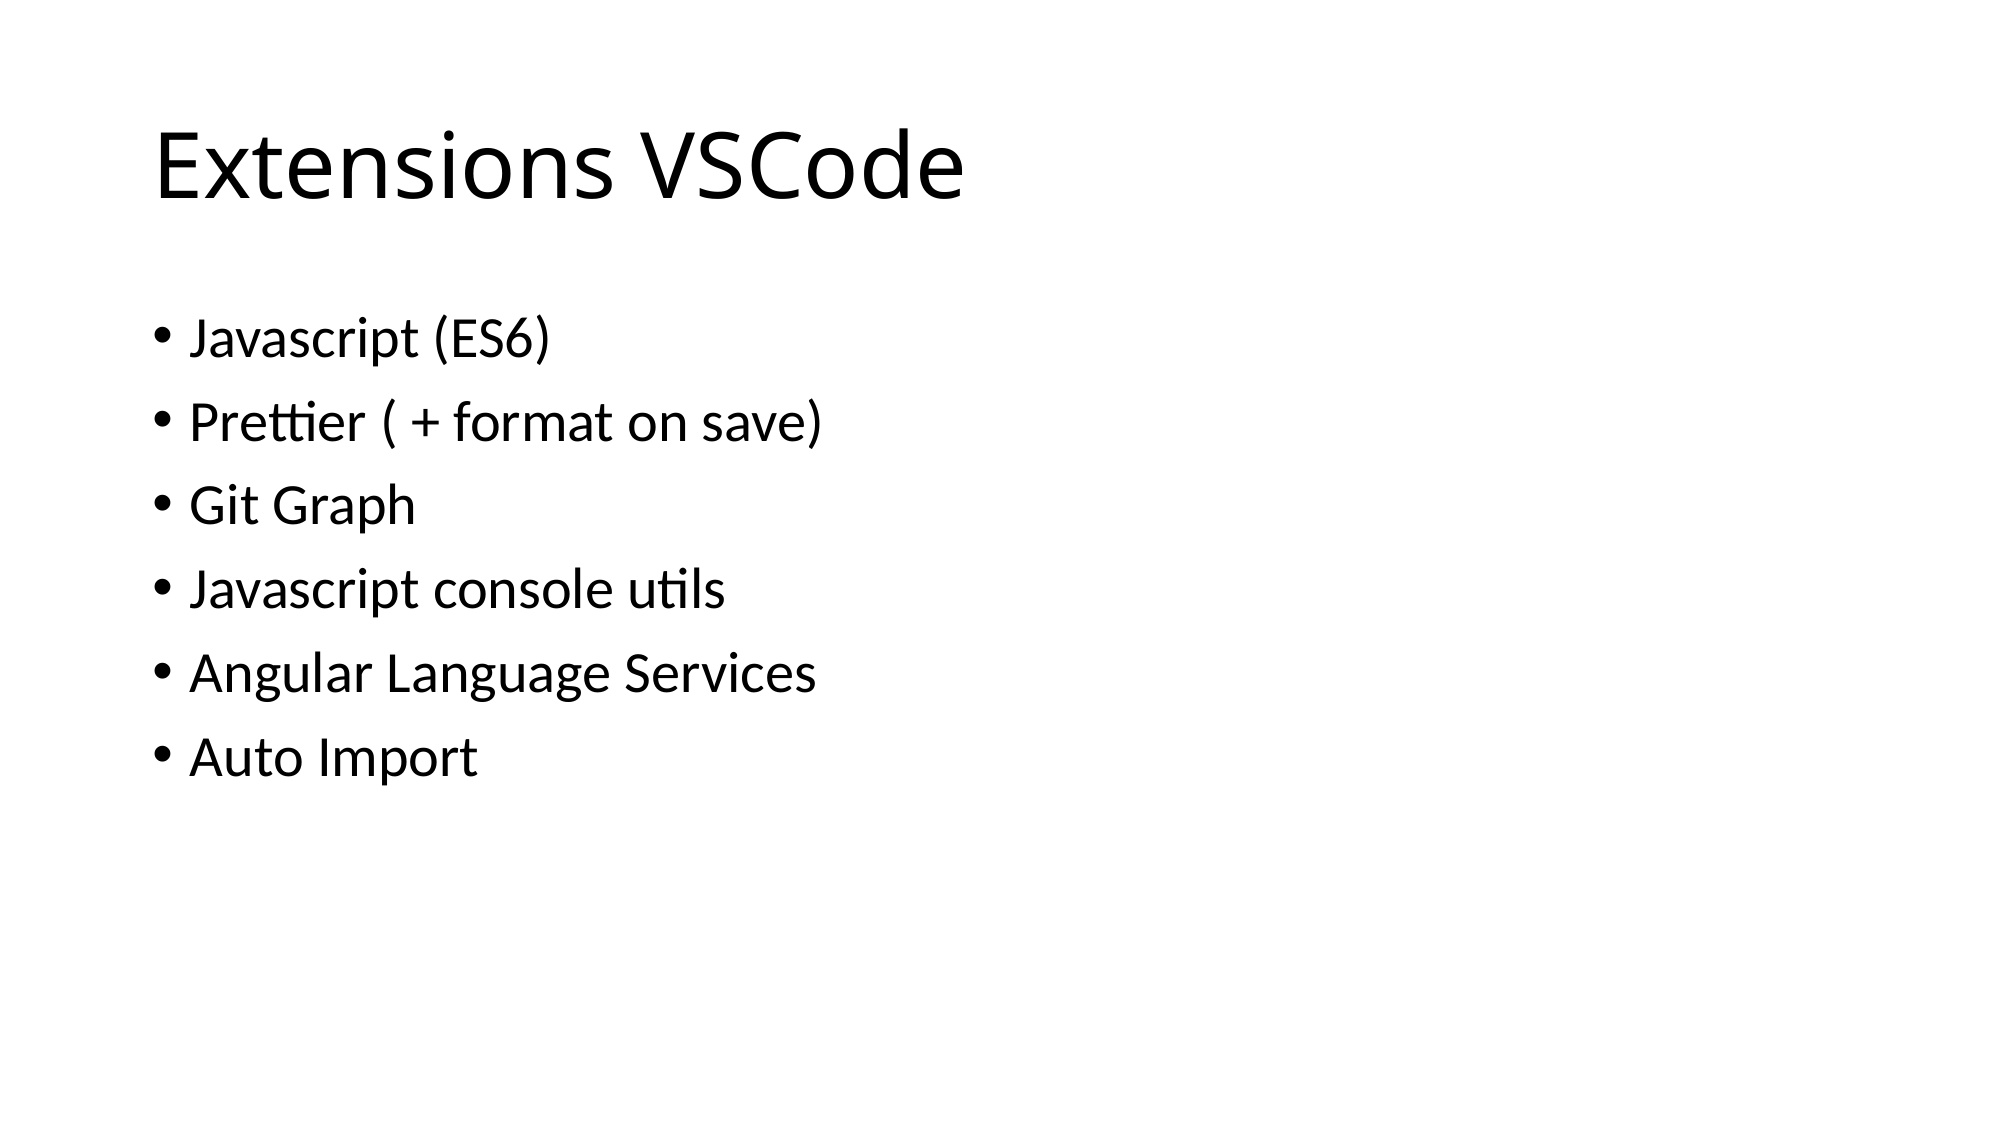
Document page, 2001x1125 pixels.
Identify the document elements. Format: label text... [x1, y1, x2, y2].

list Javascript (ES6) Prettier ( + format on save) Git Graph Javascript console utils Angular Language Services Auto Import [137, 299, 1863, 1014]
title Extensions VSCode [137, 59, 1863, 278]
